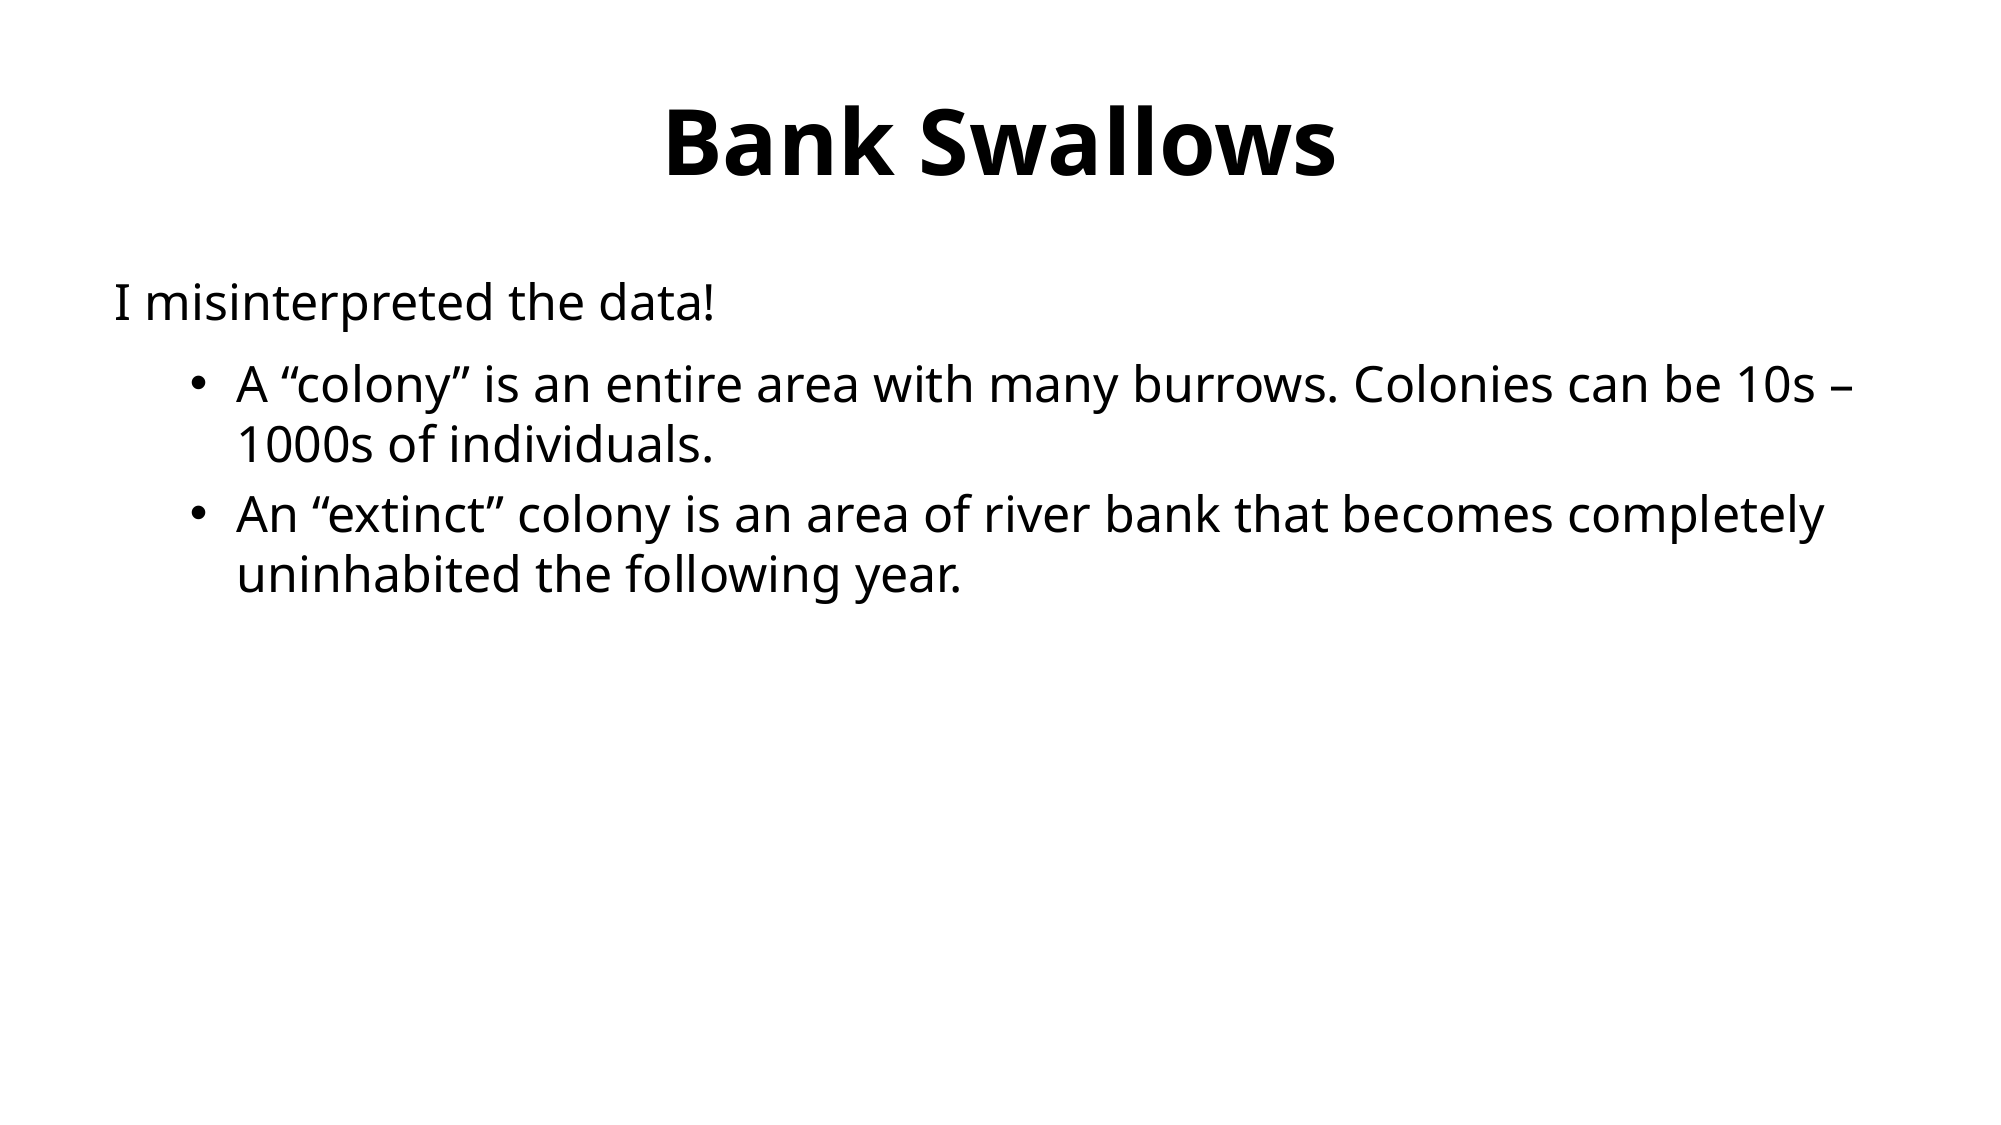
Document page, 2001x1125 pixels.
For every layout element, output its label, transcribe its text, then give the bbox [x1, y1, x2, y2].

title Bank Swallows [99, 45, 1900, 233]
list I misinterpreted the data! A “colony” is an entire area with many burrows. Colonies can be 10s – 1000s of individuals. An “extinct” colony is an area of river bank that becomes completely uninhabited the following year. [99, 262, 1900, 1005]
